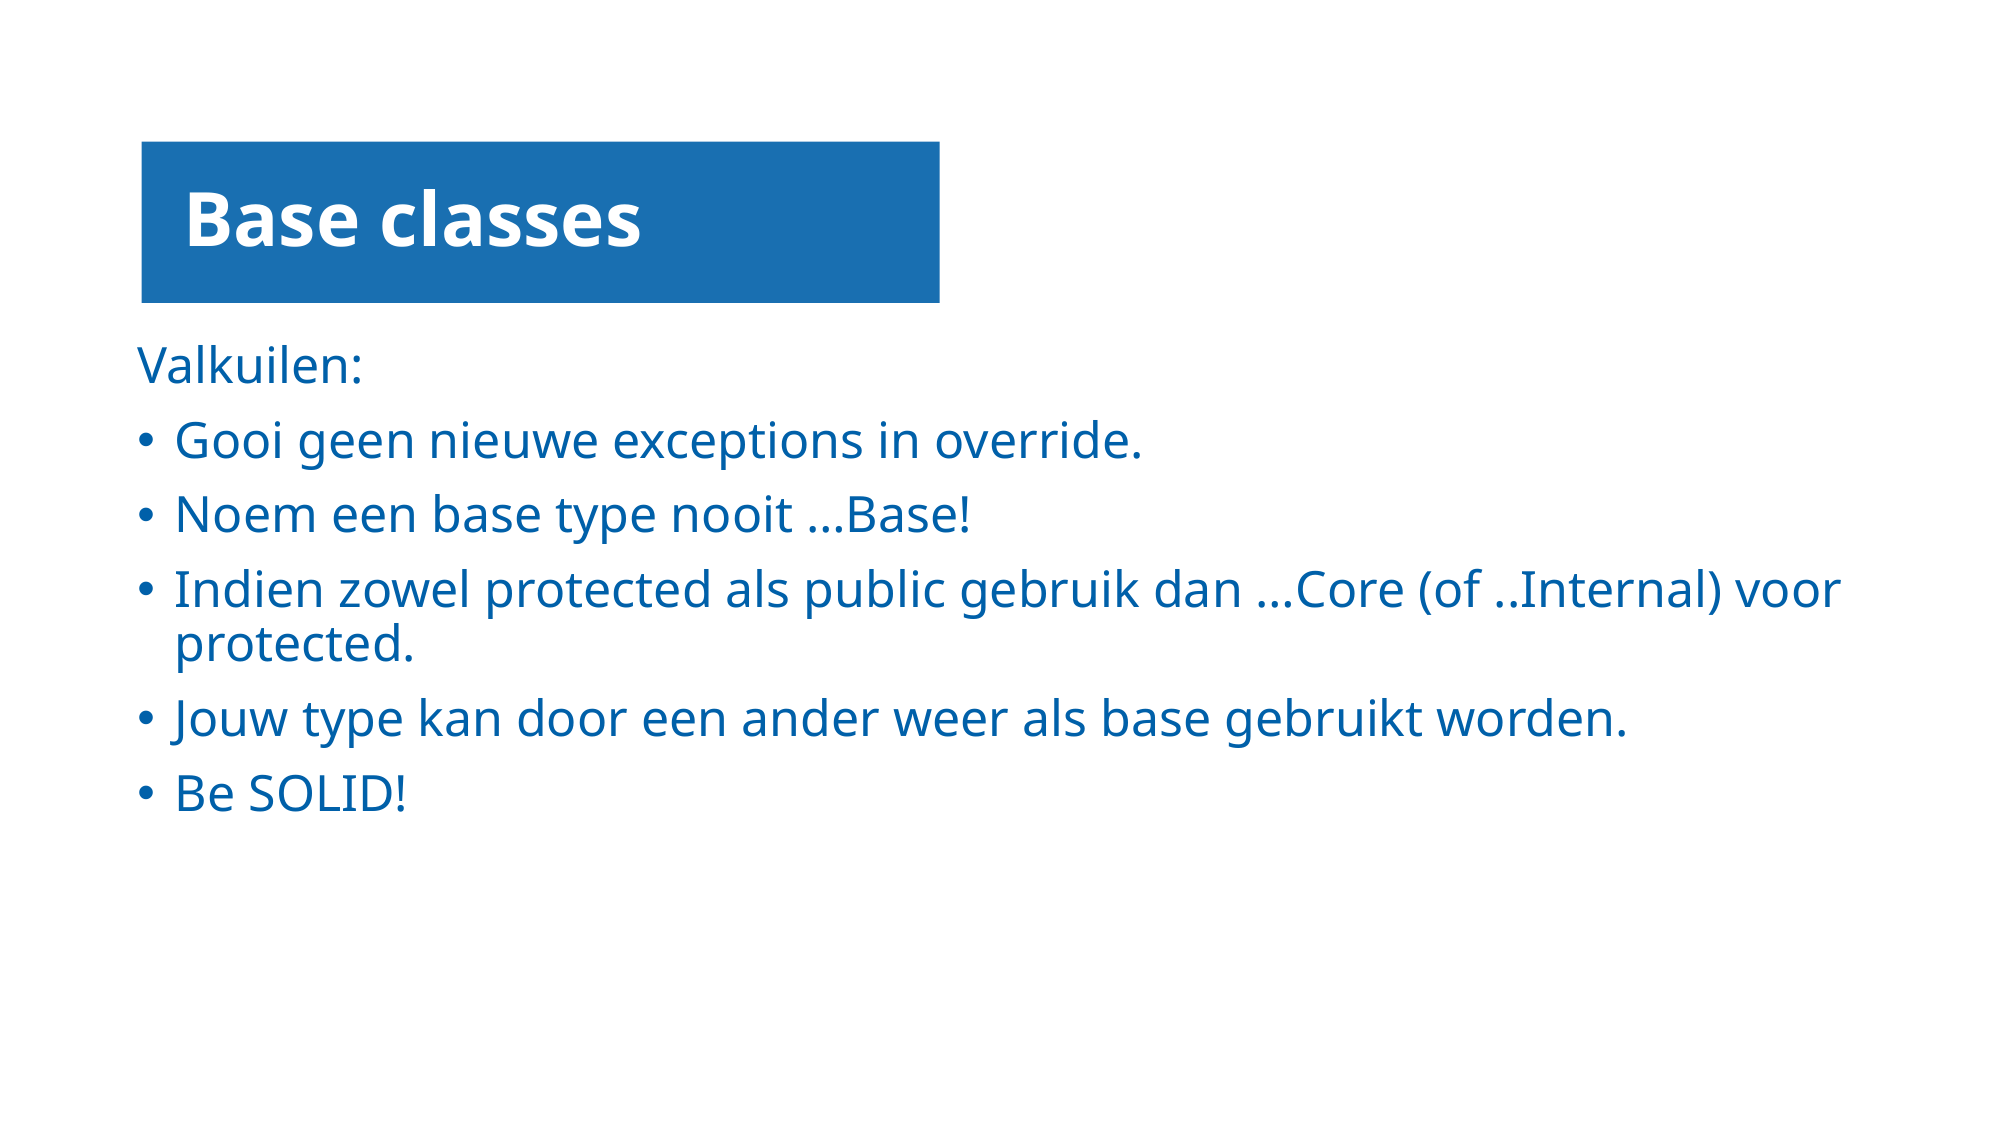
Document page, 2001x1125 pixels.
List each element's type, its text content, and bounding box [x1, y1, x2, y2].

list Valkuilen: Gooi geen nieuwe exceptions in override. Noem een base type nooit …Base! Indien zowel protected als public gebruik dan …Core (of ..Internal) voor protected. Jouw type kan door een ander weer als base gebruikt worden. Be SOLID! [137, 340, 1863, 1014]
title Base classes [141, 141, 940, 303]
